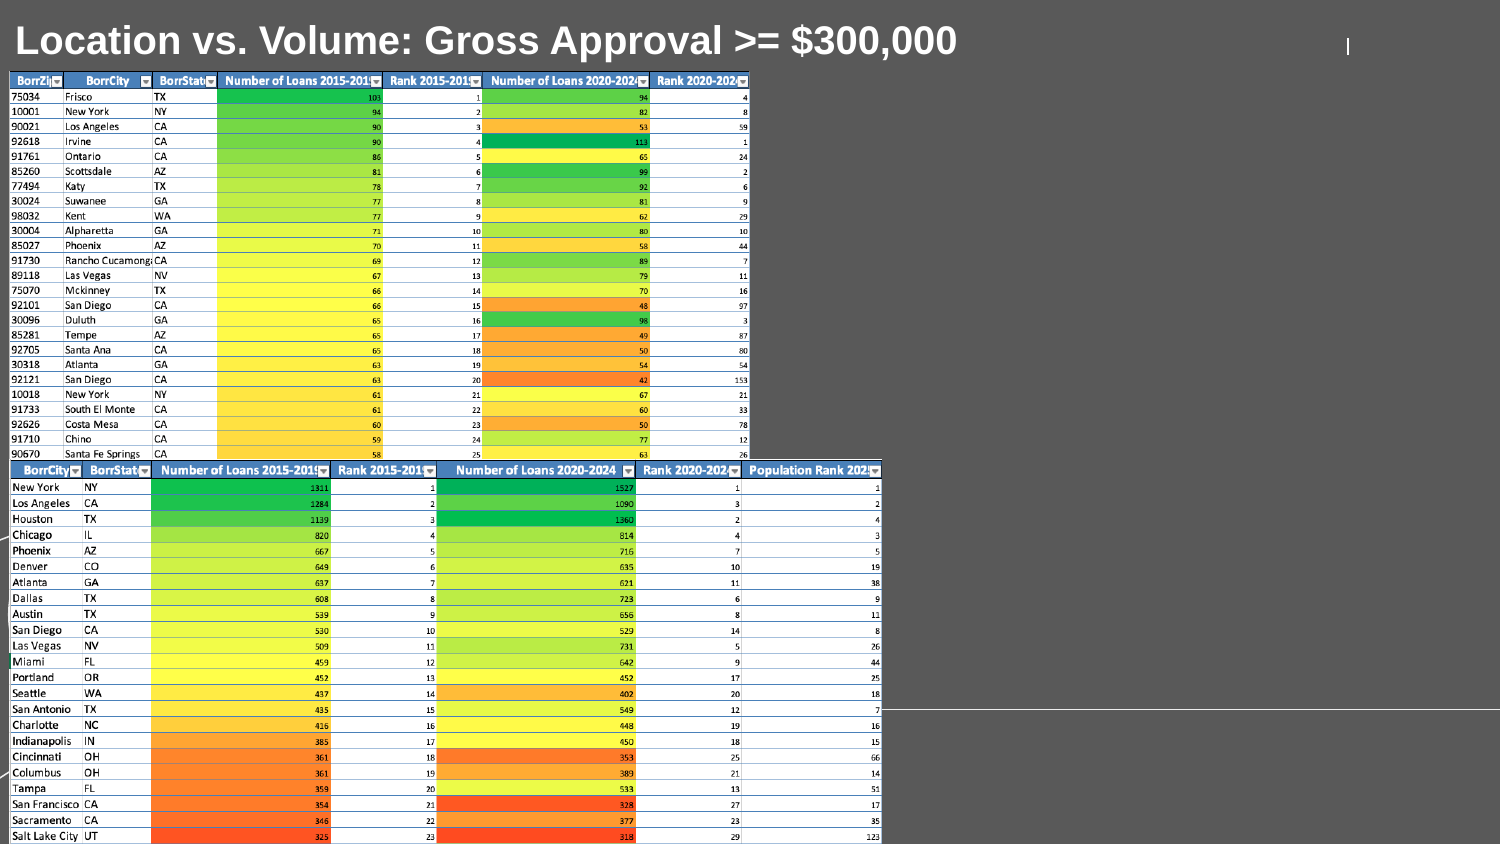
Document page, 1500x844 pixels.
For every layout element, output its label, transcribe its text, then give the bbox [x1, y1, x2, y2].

picture [9, 71, 883, 844]
title Location vs. Volume: Gross Approval >= $300,000 [0, 0, 977, 97]
